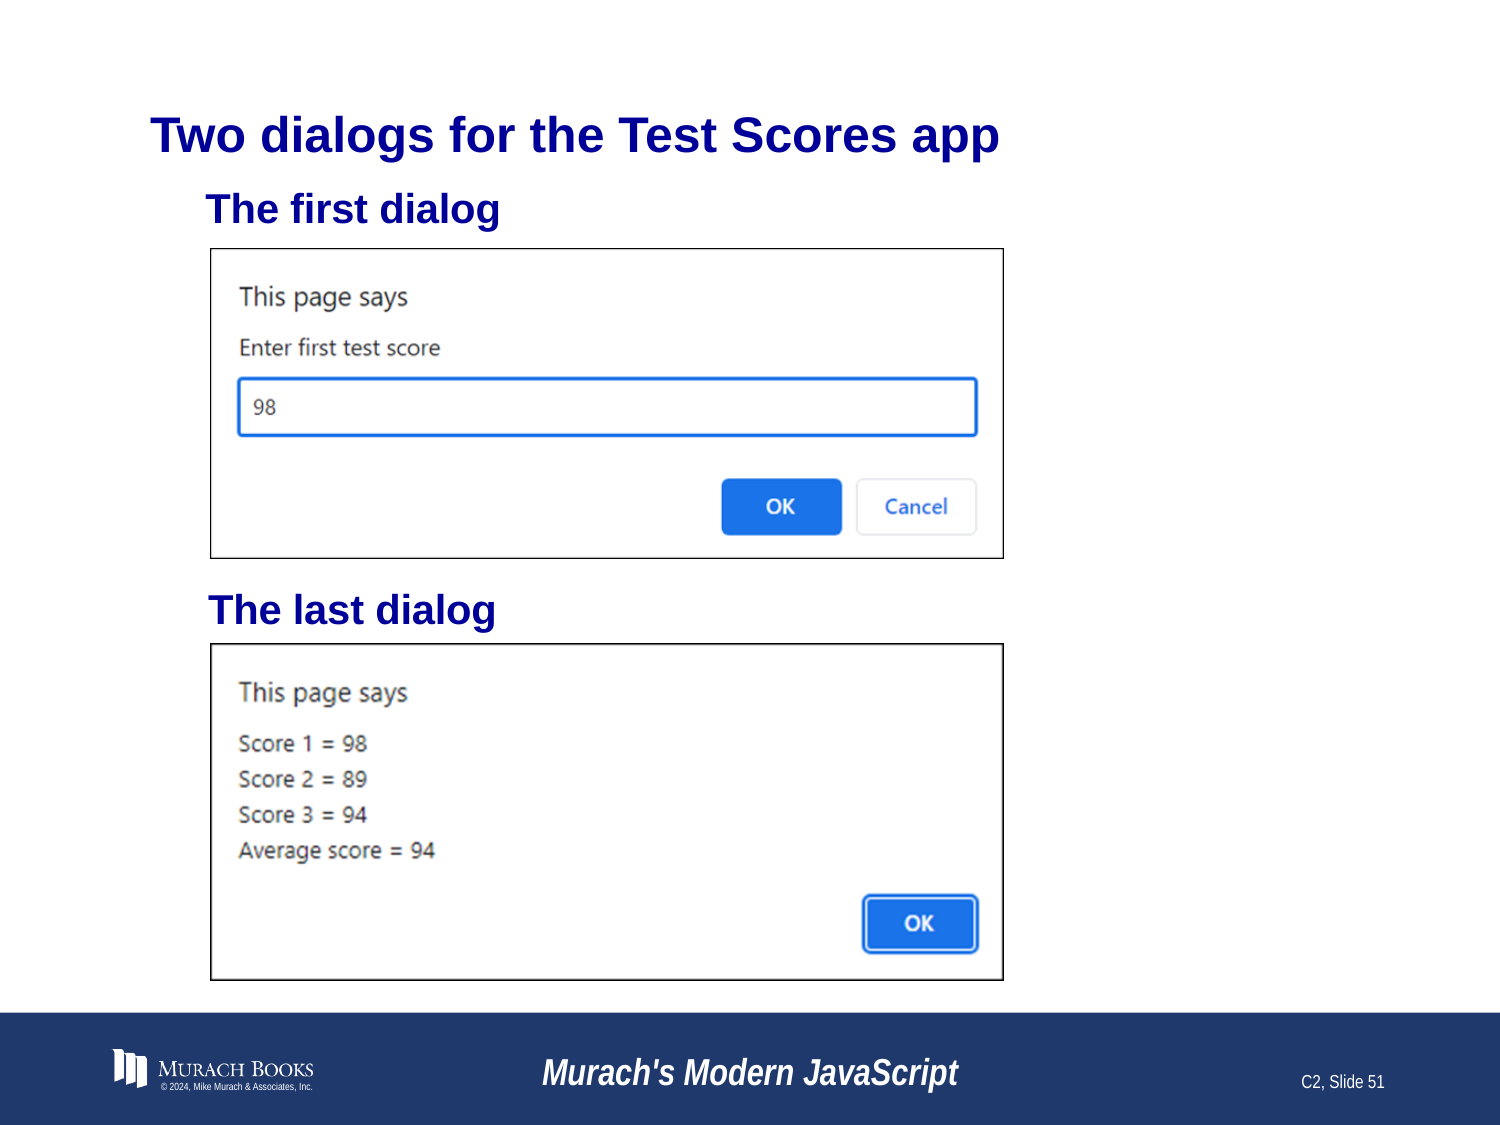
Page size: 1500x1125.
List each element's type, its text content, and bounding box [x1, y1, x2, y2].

list The first dialog [133, 174, 1346, 263]
footer © 2024, Mike Murach & Associates, Inc. [12, 1025, 450, 1100]
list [210, 248, 1004, 560]
slide_number Murach's Modern JavaScript [450, 1025, 1050, 1100]
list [210, 643, 1004, 981]
slide_number C2, Slide 51 [1087, 1025, 1400, 1100]
title Two dialogs for the Test Scores app [150, 102, 1350, 164]
list The last dialog [136, 575, 1349, 664]
